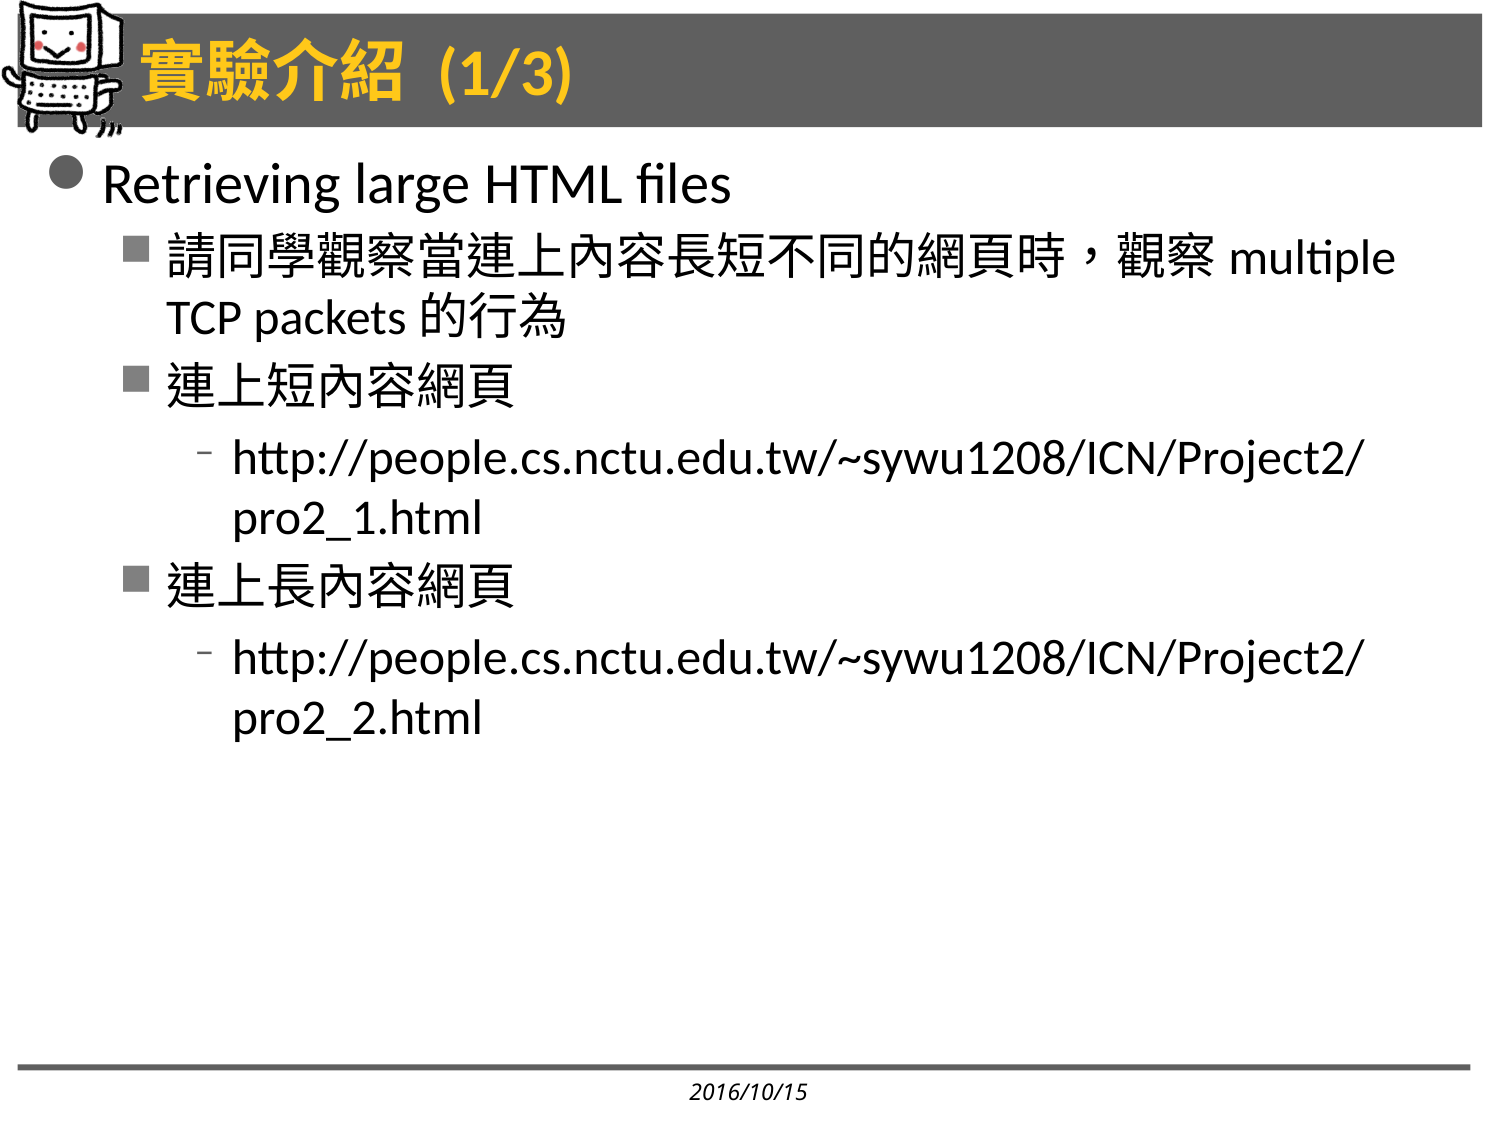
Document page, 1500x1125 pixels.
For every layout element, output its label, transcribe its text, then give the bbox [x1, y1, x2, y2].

list Retrieving large HTML files 請同學觀察當連上內容長短不同的網頁時，觀察multiple TCP packets的行為 連上短內容網頁 http://people.cs.nctu.edu.tw/~sywu1208/ICN/Project2/pro2_1.html 連上長內容網頁 http://people.cs.nctu.edu.tw/~sywu1208/ICN/Project2/pro2_2.html [29, 136, 1471, 1071]
footer 2016/10/15 [510, 1070, 987, 1124]
picture [0, 0, 128, 138]
title 實驗介紹 (1/3) [123, 30, 1500, 107]
